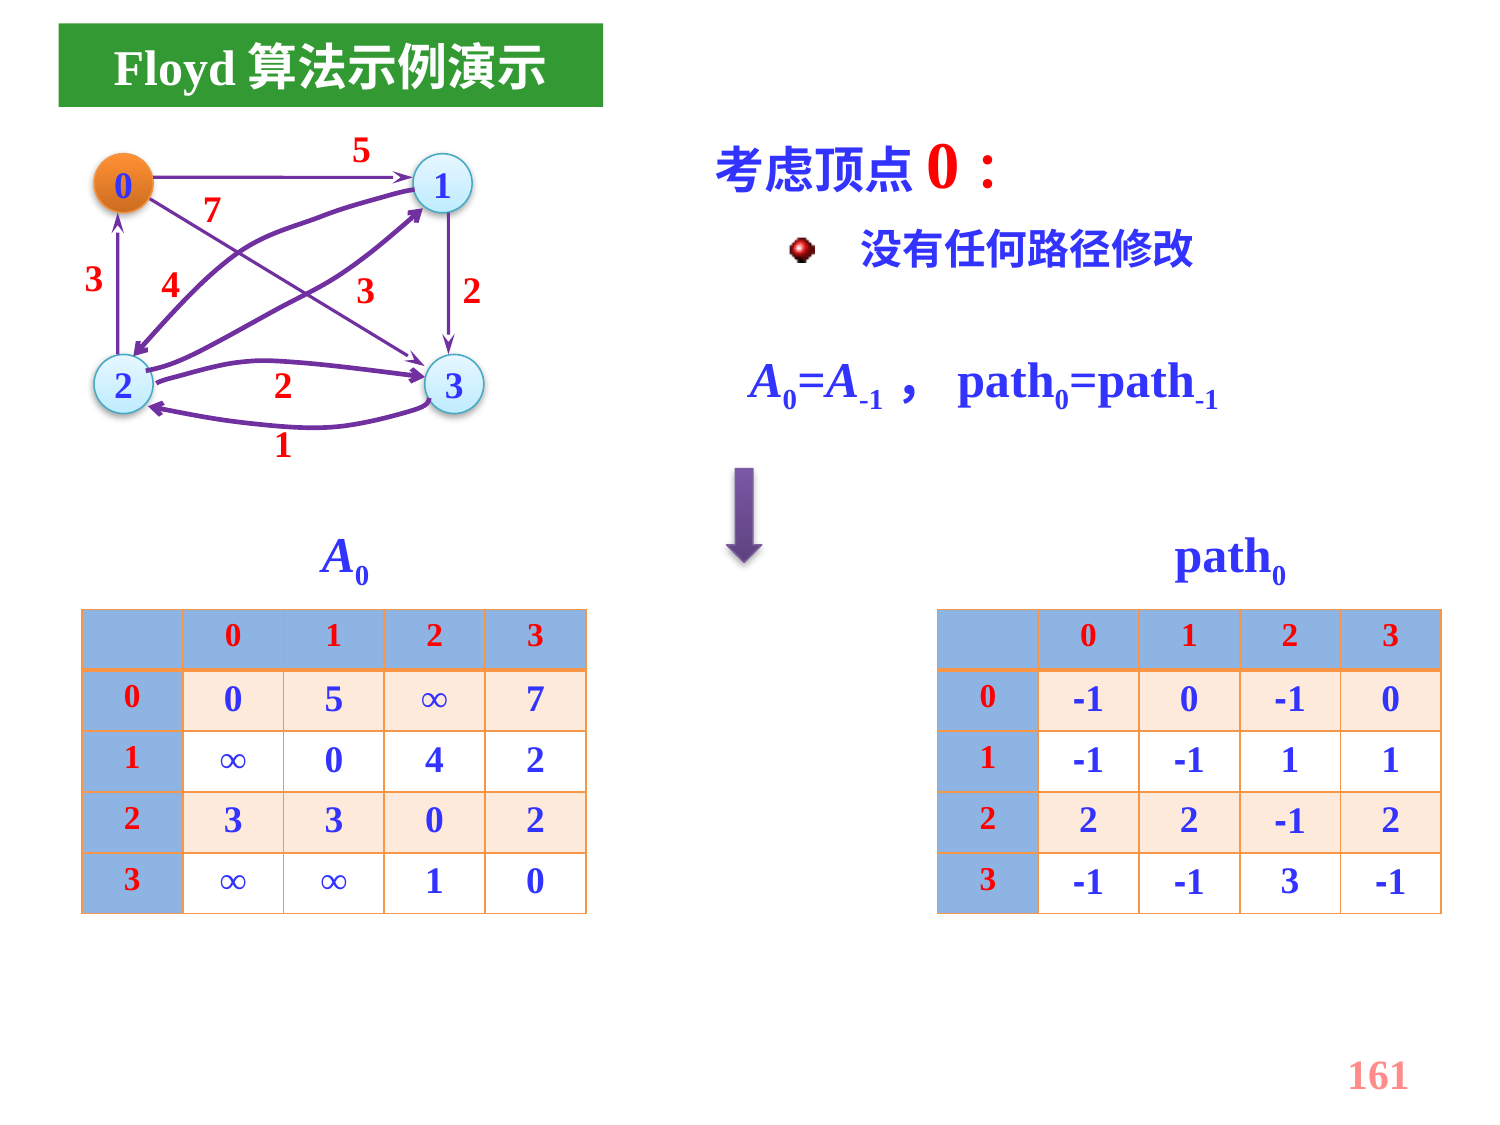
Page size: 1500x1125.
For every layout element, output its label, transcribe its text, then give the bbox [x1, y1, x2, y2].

text_box 5 [326, 117, 397, 152]
table_cell 3 [284, 793, 383, 852]
table_cell -1 [1140, 732, 1239, 791]
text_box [58, 153, 508, 473]
text_box Floyd算法示例演示 [58, 23, 604, 107]
text_box 没有任何路径修改 [761, 215, 1219, 281]
table_cell 1 [385, 854, 484, 913]
table_cell 1 [1241, 732, 1340, 791]
table_cell 3 [1241, 854, 1340, 913]
table_cell 4 [385, 732, 484, 791]
table_cell 3 [938, 854, 1037, 913]
table_cell 0 [938, 672, 1037, 730]
text_box path0 [1148, 515, 1313, 599]
text_box [725, 467, 763, 563]
table_cell 2 [83, 793, 182, 852]
table_cell -1 [1241, 672, 1340, 730]
table_header 2 [385, 610, 484, 668]
table_cell 5 [284, 672, 383, 730]
table_cell 0 [184, 672, 283, 730]
table_cell 0 [385, 793, 484, 852]
table_header 0 [1039, 610, 1138, 668]
slide_number 161 [1074, 1042, 1425, 1103]
table_cell 0 [1140, 672, 1239, 730]
table_cell 3 [184, 793, 283, 852]
table_cell -1 [1140, 854, 1239, 913]
table_header [938, 610, 1037, 668]
table_cell ∞ [284, 854, 383, 913]
table_cell -1 [1039, 672, 1138, 730]
table_cell 0 [83, 672, 182, 730]
table_cell 0 [1341, 672, 1440, 730]
table_cell -1 [1241, 793, 1340, 852]
table_cell 2 [486, 793, 585, 852]
table_cell 1 [83, 732, 182, 791]
table_cell -1 [1341, 854, 1440, 913]
picture [785, 233, 815, 263]
table_cell ∞ [184, 854, 283, 913]
text_box A0 [292, 515, 399, 599]
table_header [83, 610, 182, 668]
table_cell 2 [1341, 793, 1440, 852]
table_cell 1 [1341, 732, 1440, 791]
table_cell 2 [486, 732, 585, 791]
text_box 考虑顶点0： [703, 121, 1037, 202]
table_header 2 [1241, 610, 1340, 668]
table_cell 7 [486, 672, 585, 730]
table_cell 2 [938, 793, 1037, 852]
table_cell 2 [1140, 793, 1239, 852]
table_cell 1 [938, 732, 1037, 791]
table_cell 2 [1039, 793, 1138, 852]
table_cell ∞ [385, 672, 484, 730]
table_cell -1 [1039, 732, 1138, 791]
table_header 3 [1341, 610, 1440, 668]
text_box A0=A-1，path0=path-1 [714, 339, 1254, 423]
table_cell 3 [83, 854, 182, 913]
table_cell ∞ [184, 732, 283, 791]
table_cell 0 [486, 854, 585, 913]
table_header 1 [284, 610, 383, 668]
table_header 0 [184, 610, 283, 668]
table_cell 0 [284, 732, 383, 791]
table_header 3 [486, 610, 585, 668]
table_header 1 [1140, 610, 1239, 668]
table_cell -1 [1039, 854, 1138, 913]
